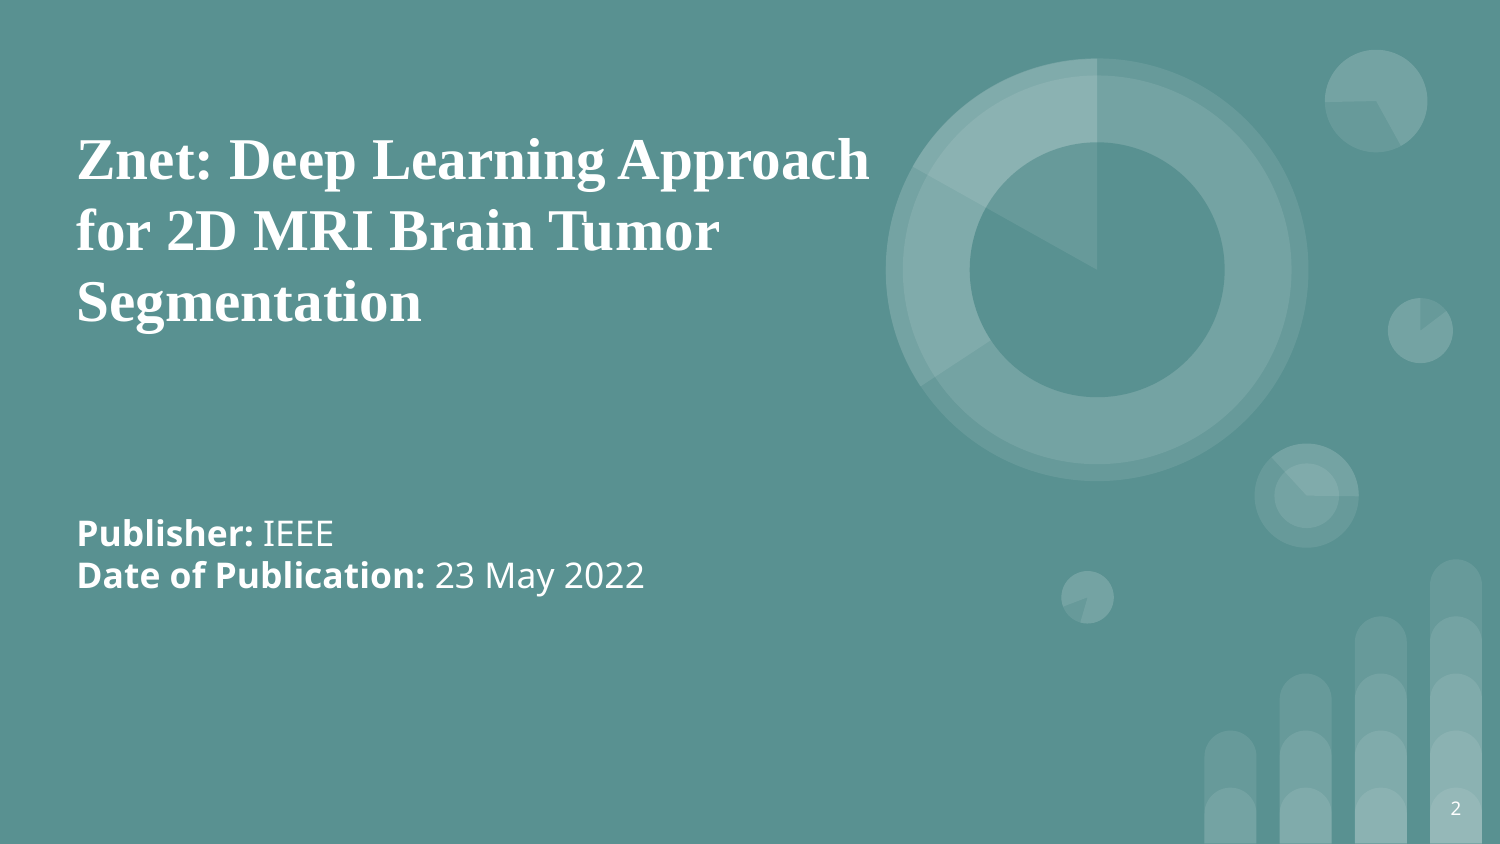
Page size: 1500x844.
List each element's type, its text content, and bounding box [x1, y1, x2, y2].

slide_number ‹#› [1386, 777, 1477, 842]
subtitle Publisher: IEEE Date of Publication: 23 May 2022 [61, 495, 760, 648]
title Znet: Deep Learning Approach for 2D MRI Brain Tumor Segmentation [61, 92, 908, 362]
